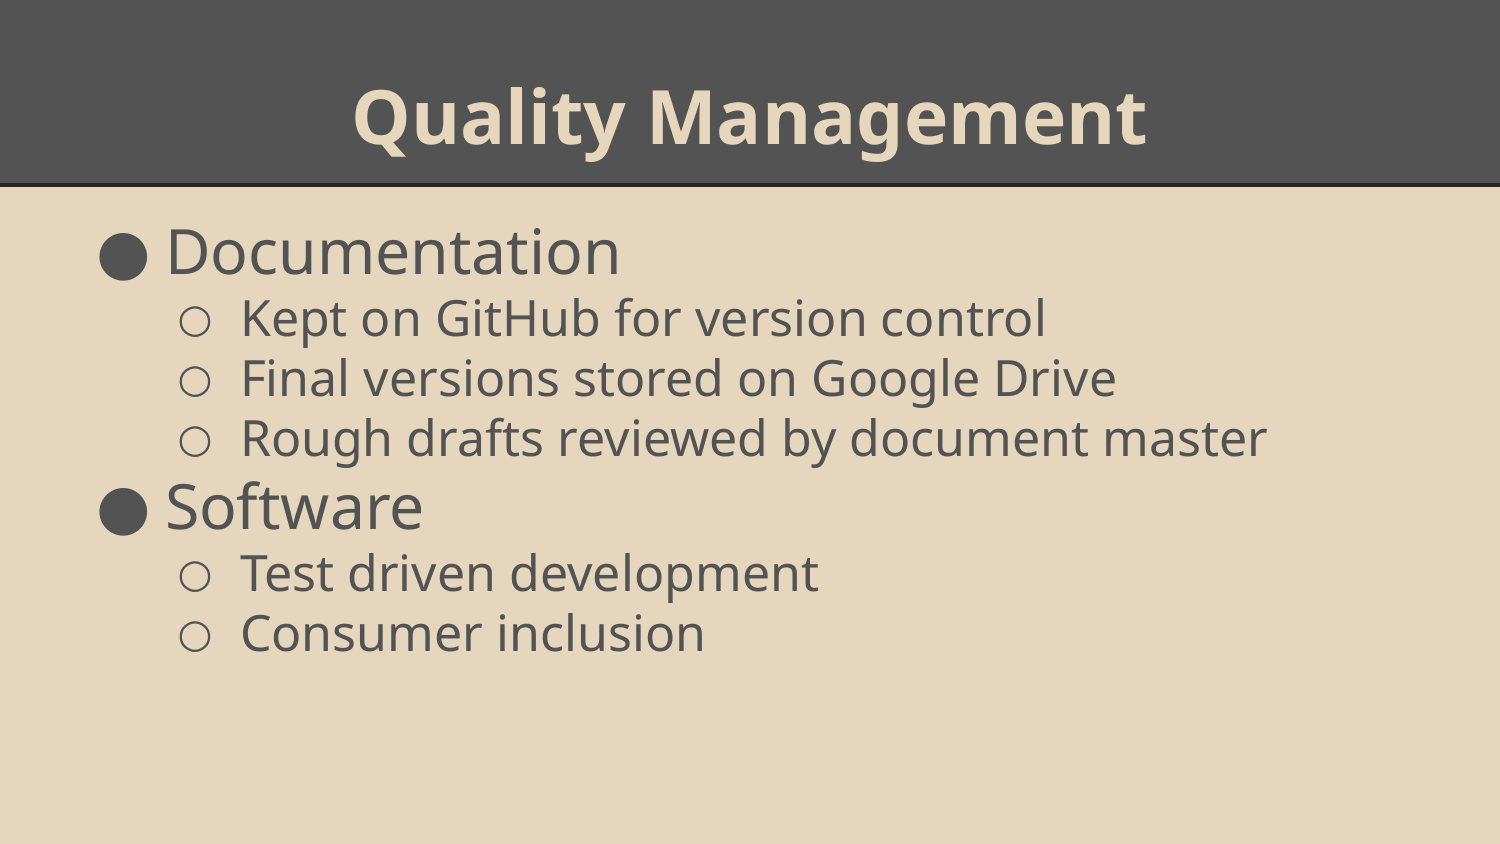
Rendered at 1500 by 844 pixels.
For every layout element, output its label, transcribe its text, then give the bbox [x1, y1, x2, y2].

list Documentation Kept on GitHub for version control Final versions stored on Google Drive Rough drafts reviewed by document master Software Test driven development Consumer inclusion [75, 196, 1425, 808]
title Quality Management [75, 33, 1425, 175]
